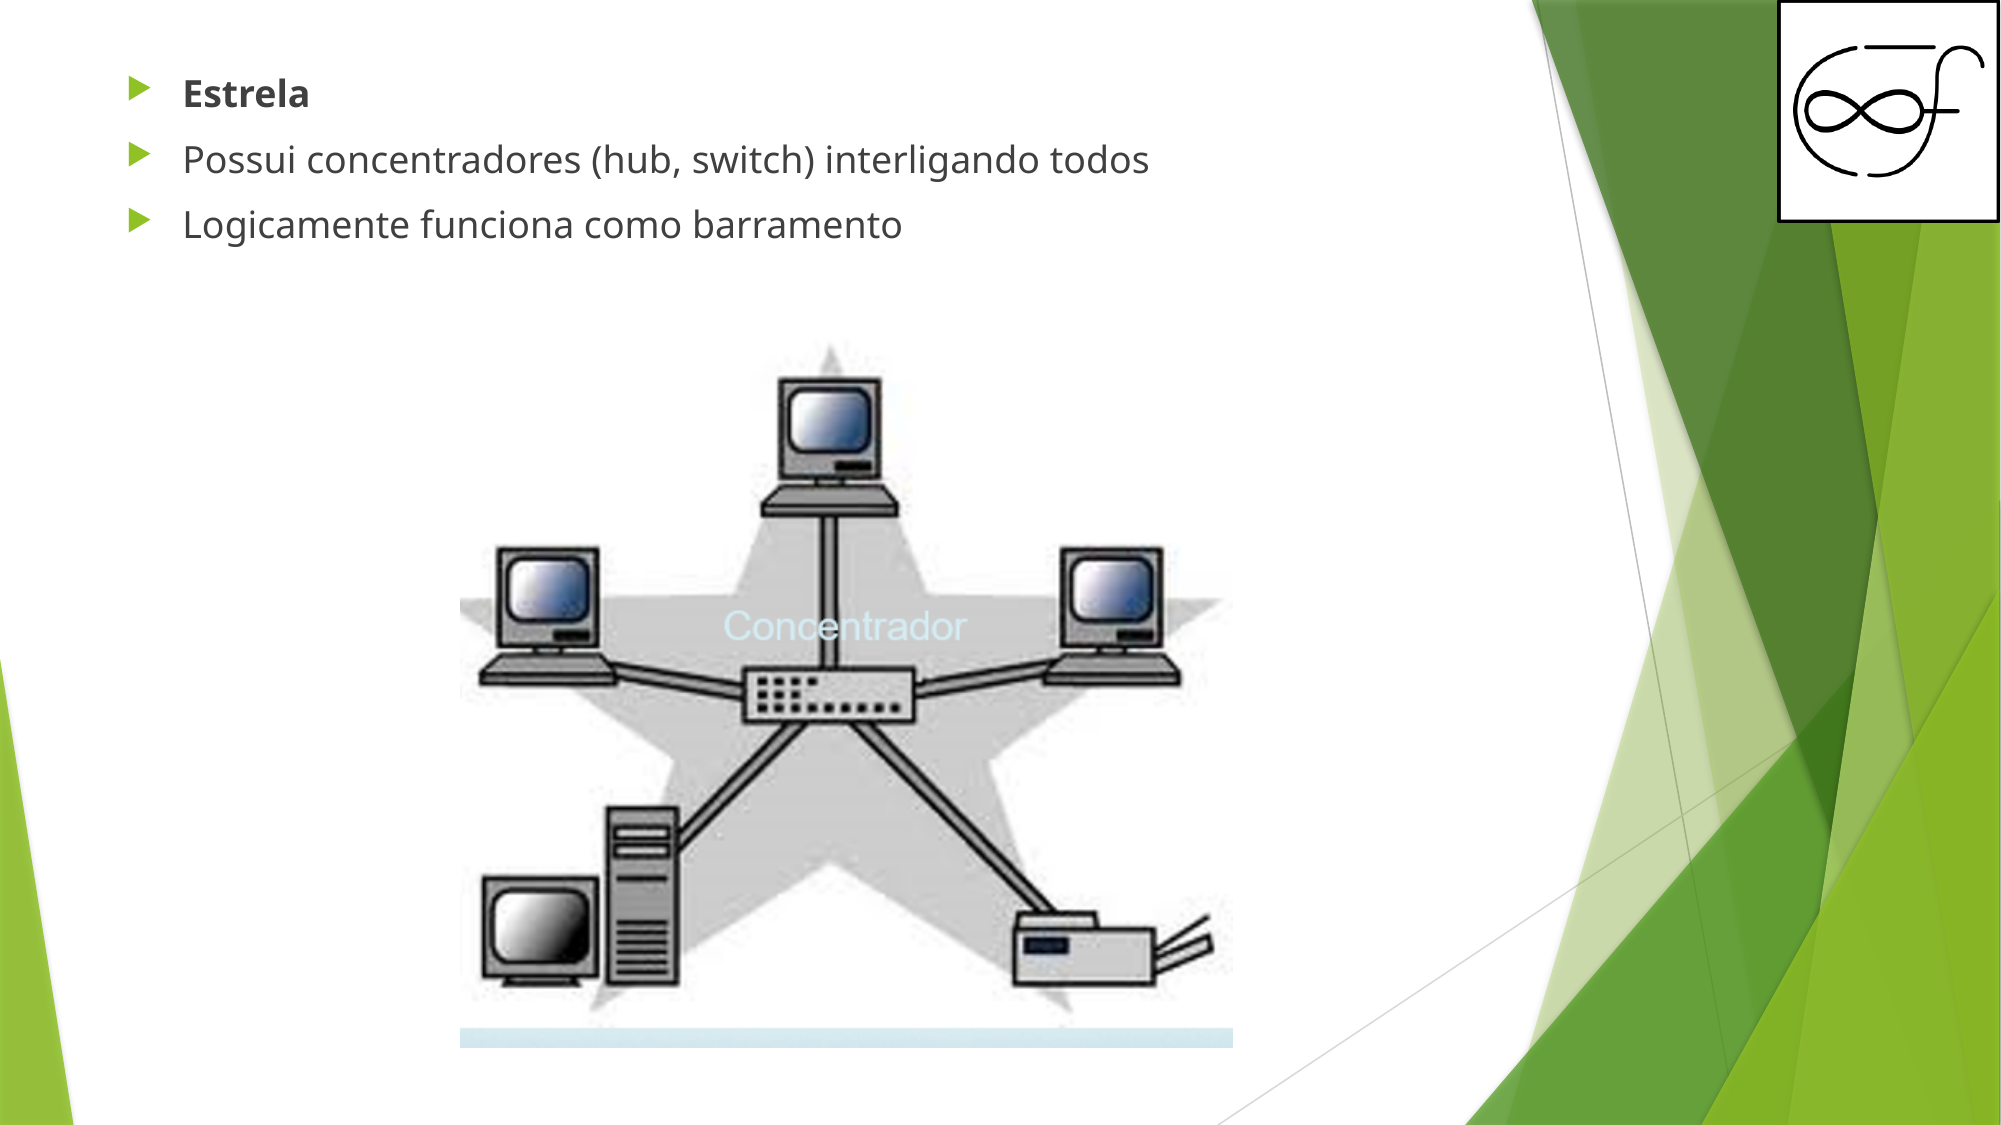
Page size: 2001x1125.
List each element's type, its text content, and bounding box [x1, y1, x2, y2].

picture [1777, 0, 2000, 223]
picture [459, 337, 1233, 1048]
list Estrela Possui concentradores (hub, switch) interligando todos Logicamente funciona como barramento [111, 62, 1522, 992]
